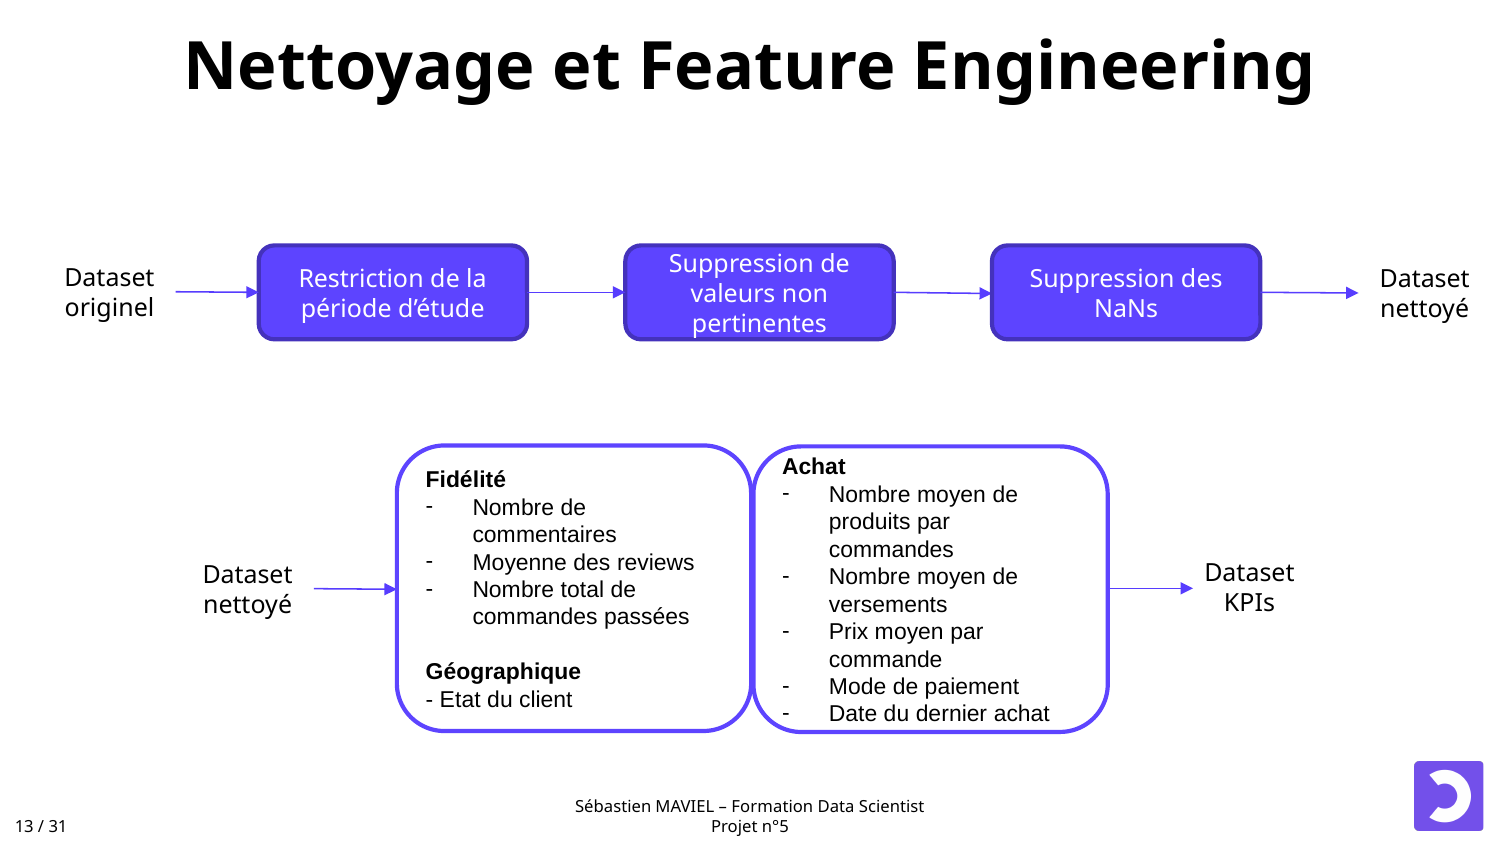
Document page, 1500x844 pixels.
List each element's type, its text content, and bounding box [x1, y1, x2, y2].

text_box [43, 245, 1492, 340]
picture [1414, 761, 1484, 831]
text_box Dataset nettoyé [181, 551, 314, 626]
title Nettoyage et Feature Engineering [119, 23, 1381, 118]
text_box Dataset KPIs [1183, 549, 1316, 624]
text_box Achat Nombre moyen de produits par commandes Nombre moyen de versements Prix moyen par commande Mode de paiement Date du dernier achat [751, 444, 1110, 735]
text_box Fidélité Nombre de commentaires Moyenne des reviews Nombre total de commandes passées Géographique - Etat du client [394, 443, 752, 734]
